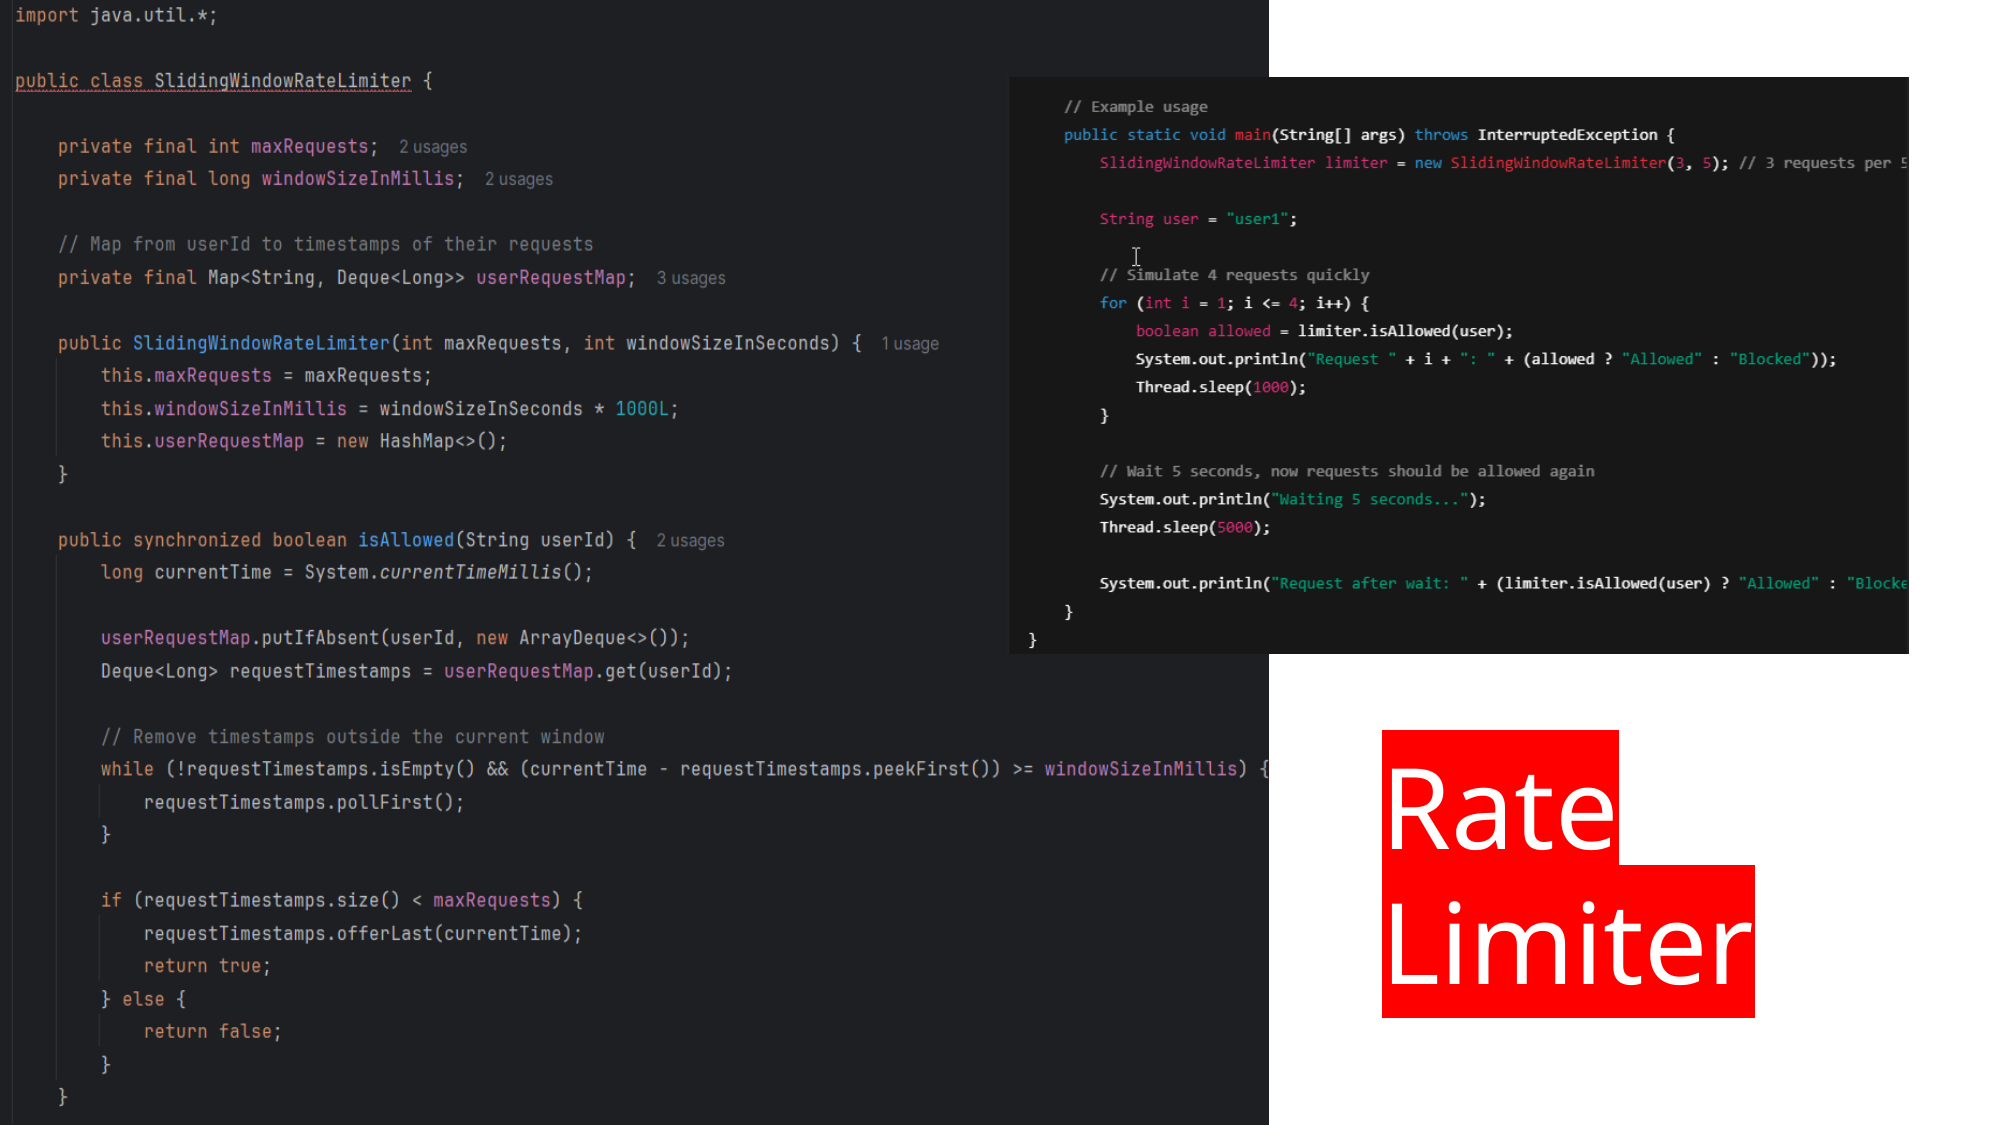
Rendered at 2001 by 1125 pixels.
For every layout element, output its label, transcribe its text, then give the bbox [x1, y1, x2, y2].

text_box Rate Limiter [1367, 730, 1941, 1015]
picture [0, 0, 1910, 1125]
